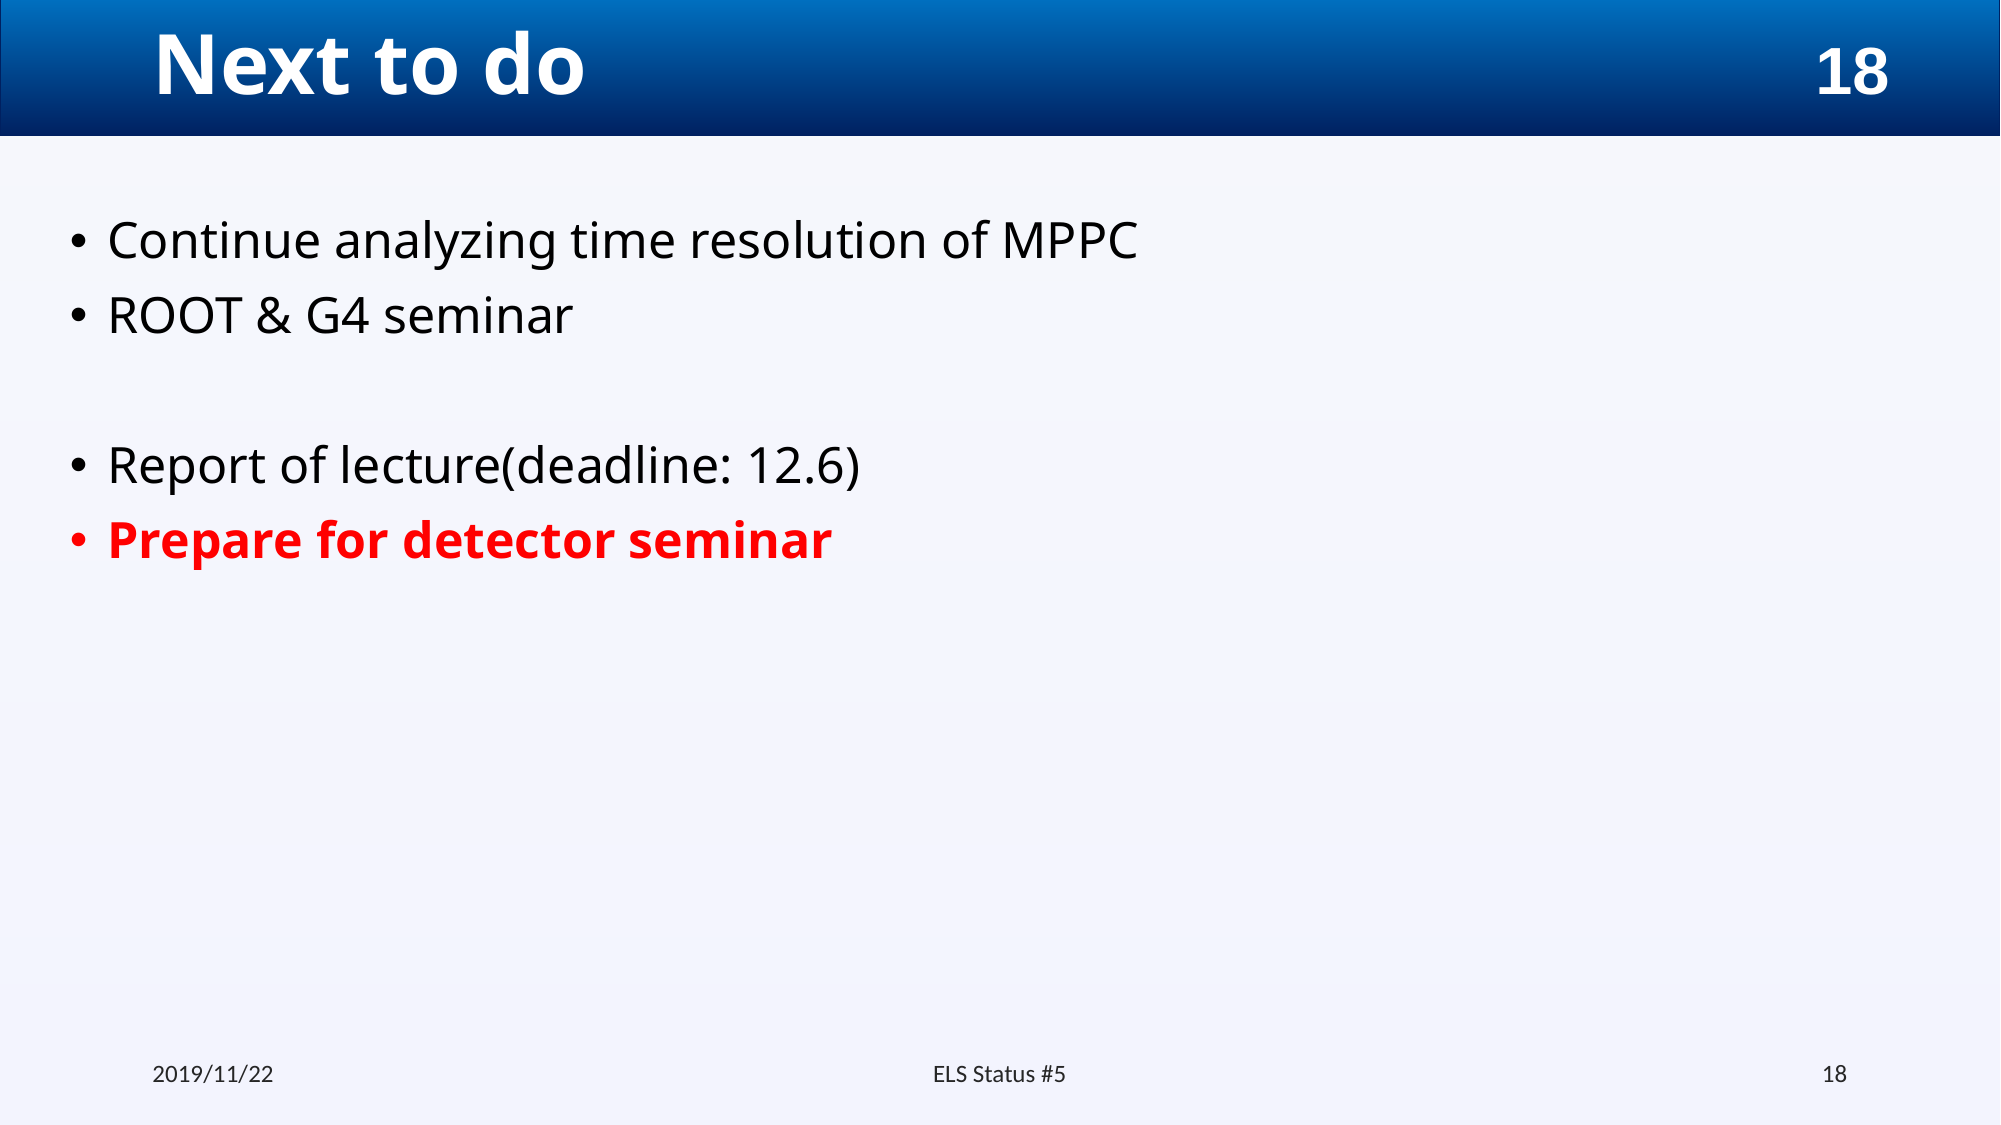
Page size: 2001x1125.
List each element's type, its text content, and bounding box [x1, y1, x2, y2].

slide_number 18 [1412, 1042, 1863, 1103]
title Next to do [137, 0, 1863, 136]
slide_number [137, 1042, 588, 1103]
list Continue analyzing time resolution of MPPC ROOT & G4 seminar Report of lecture(deadline: 12.6) Prepare for detector seminar [55, 208, 1945, 1024]
footer ELS Status #5 [662, 1042, 1338, 1103]
